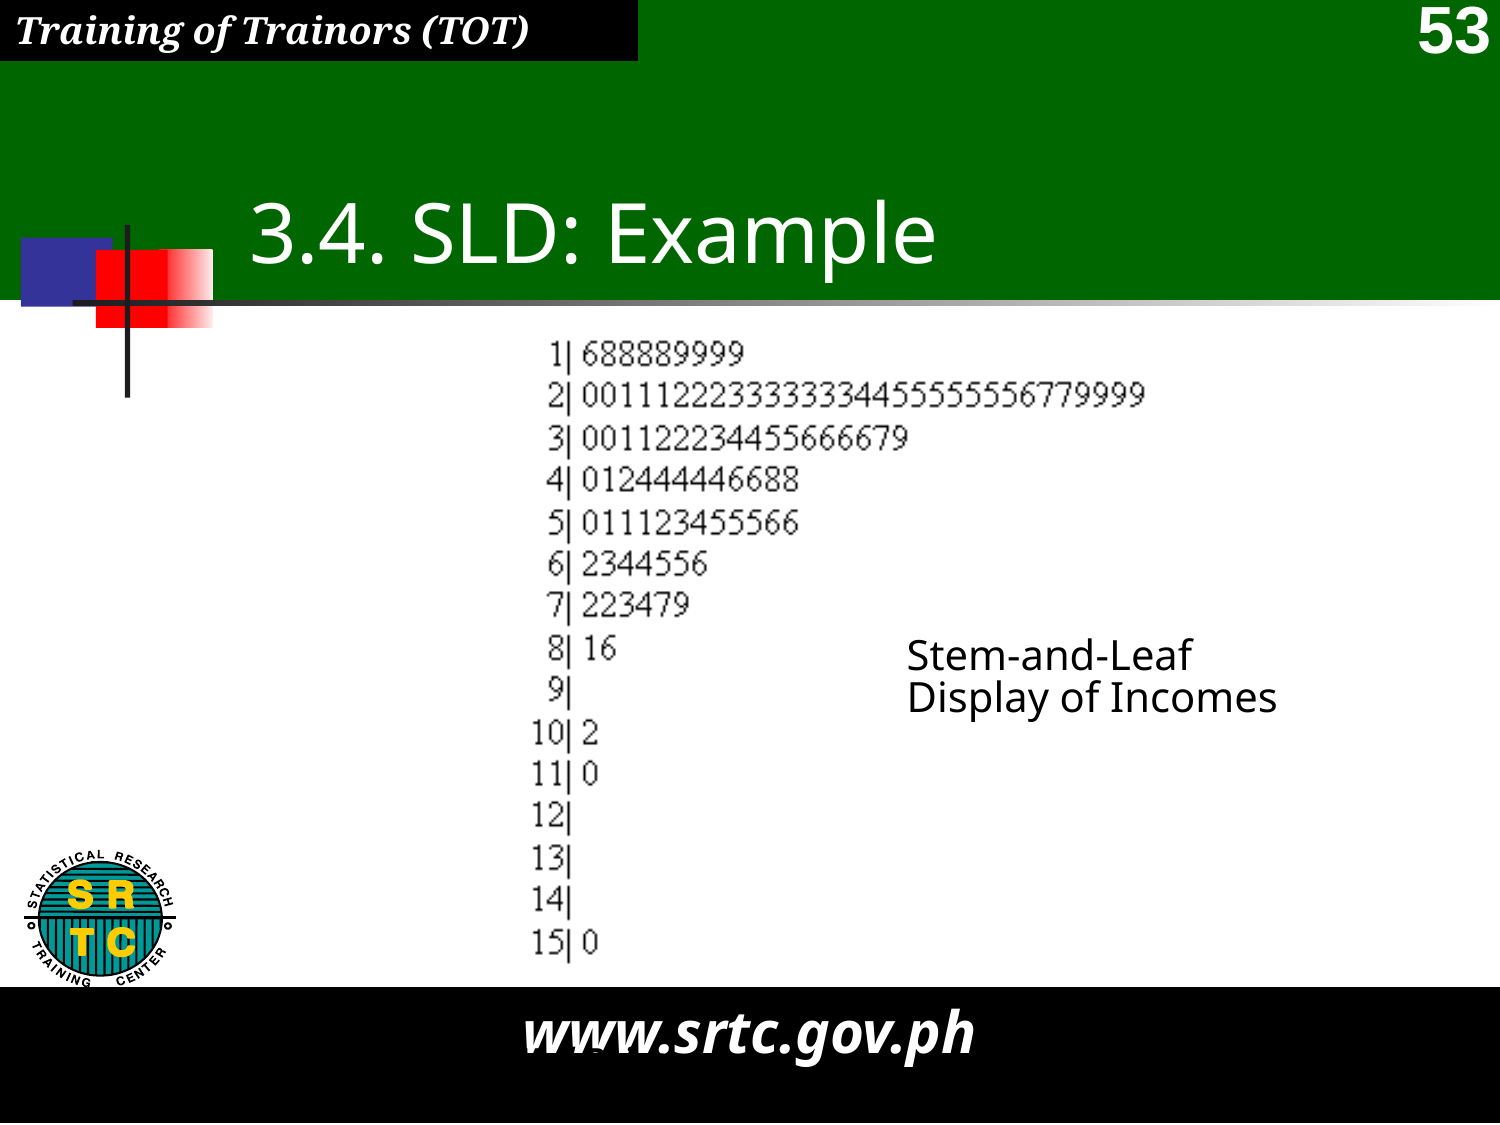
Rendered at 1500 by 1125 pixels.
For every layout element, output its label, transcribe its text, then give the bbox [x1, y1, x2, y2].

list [508, 321, 1155, 968]
list Stem-and-Leaf Display of Incomes [1159, 628, 1340, 758]
title 3.4. SLD: Example [234, 99, 1500, 288]
